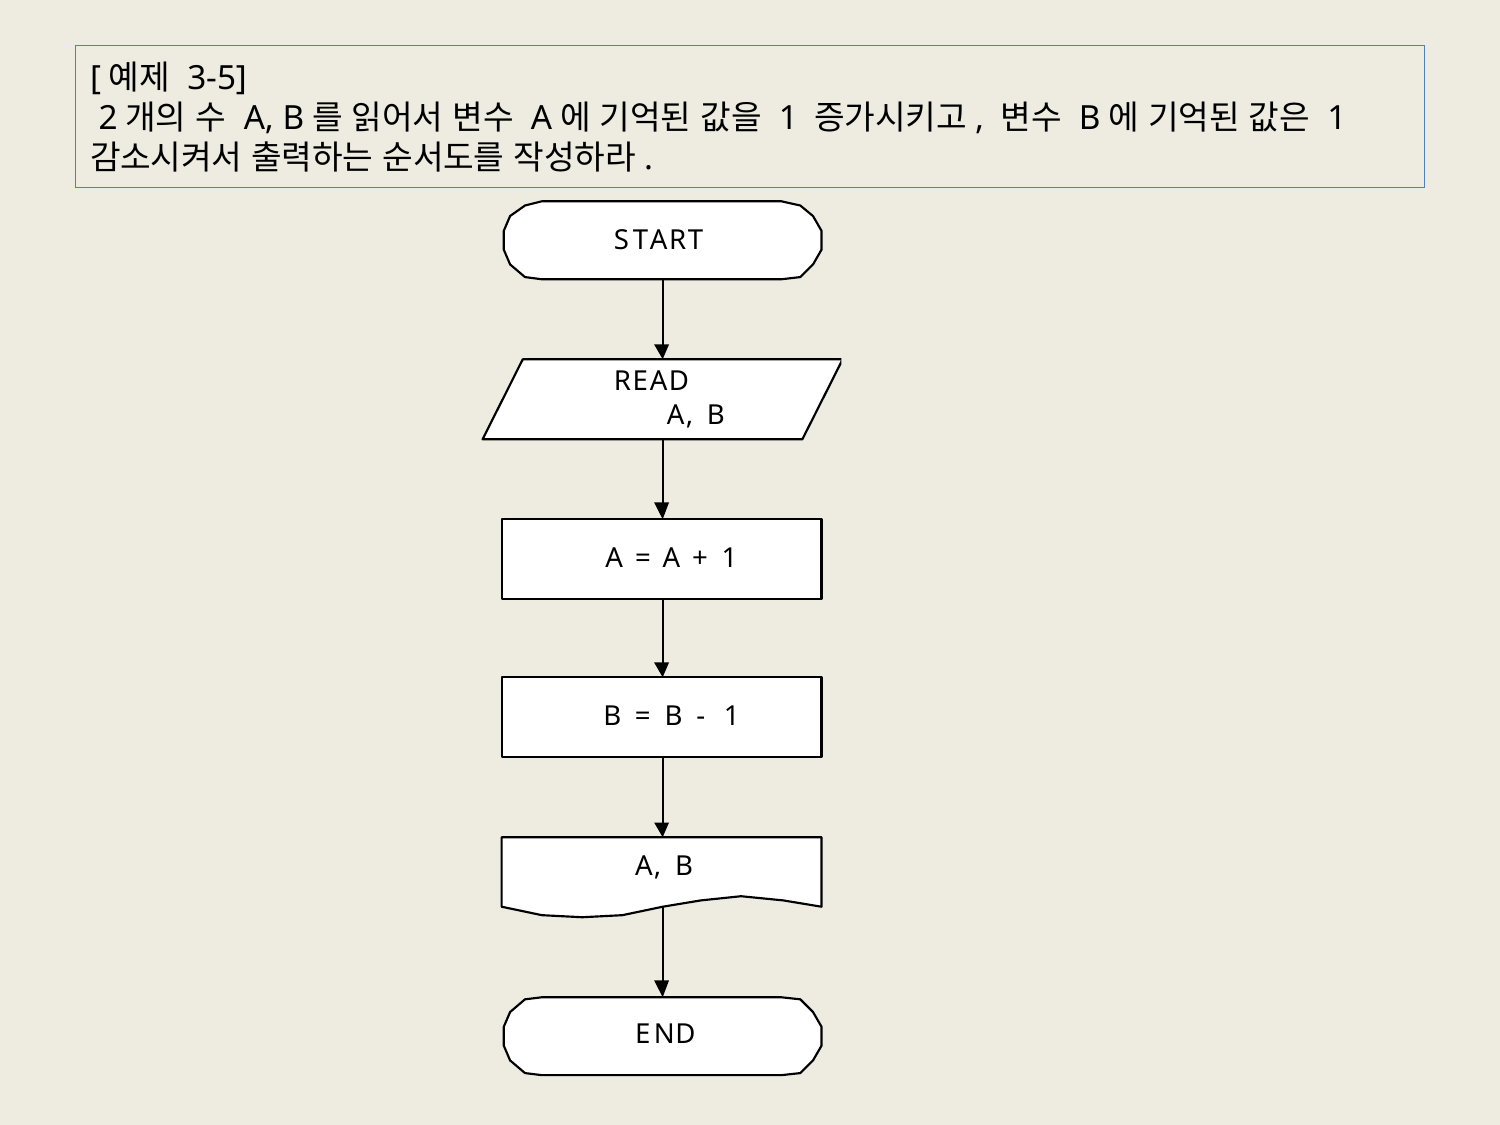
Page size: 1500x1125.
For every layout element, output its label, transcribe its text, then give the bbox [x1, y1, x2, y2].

title [예제 3-5] 2개의 수 A, B를 읽어서 변수 A에 기억된 값을 1 증가시키고, 변수 B에 기억된 값은 1 감소시켜서 출력하는 순서도를 작성하라. [75, 45, 1425, 188]
picture [480, 198, 842, 1079]
